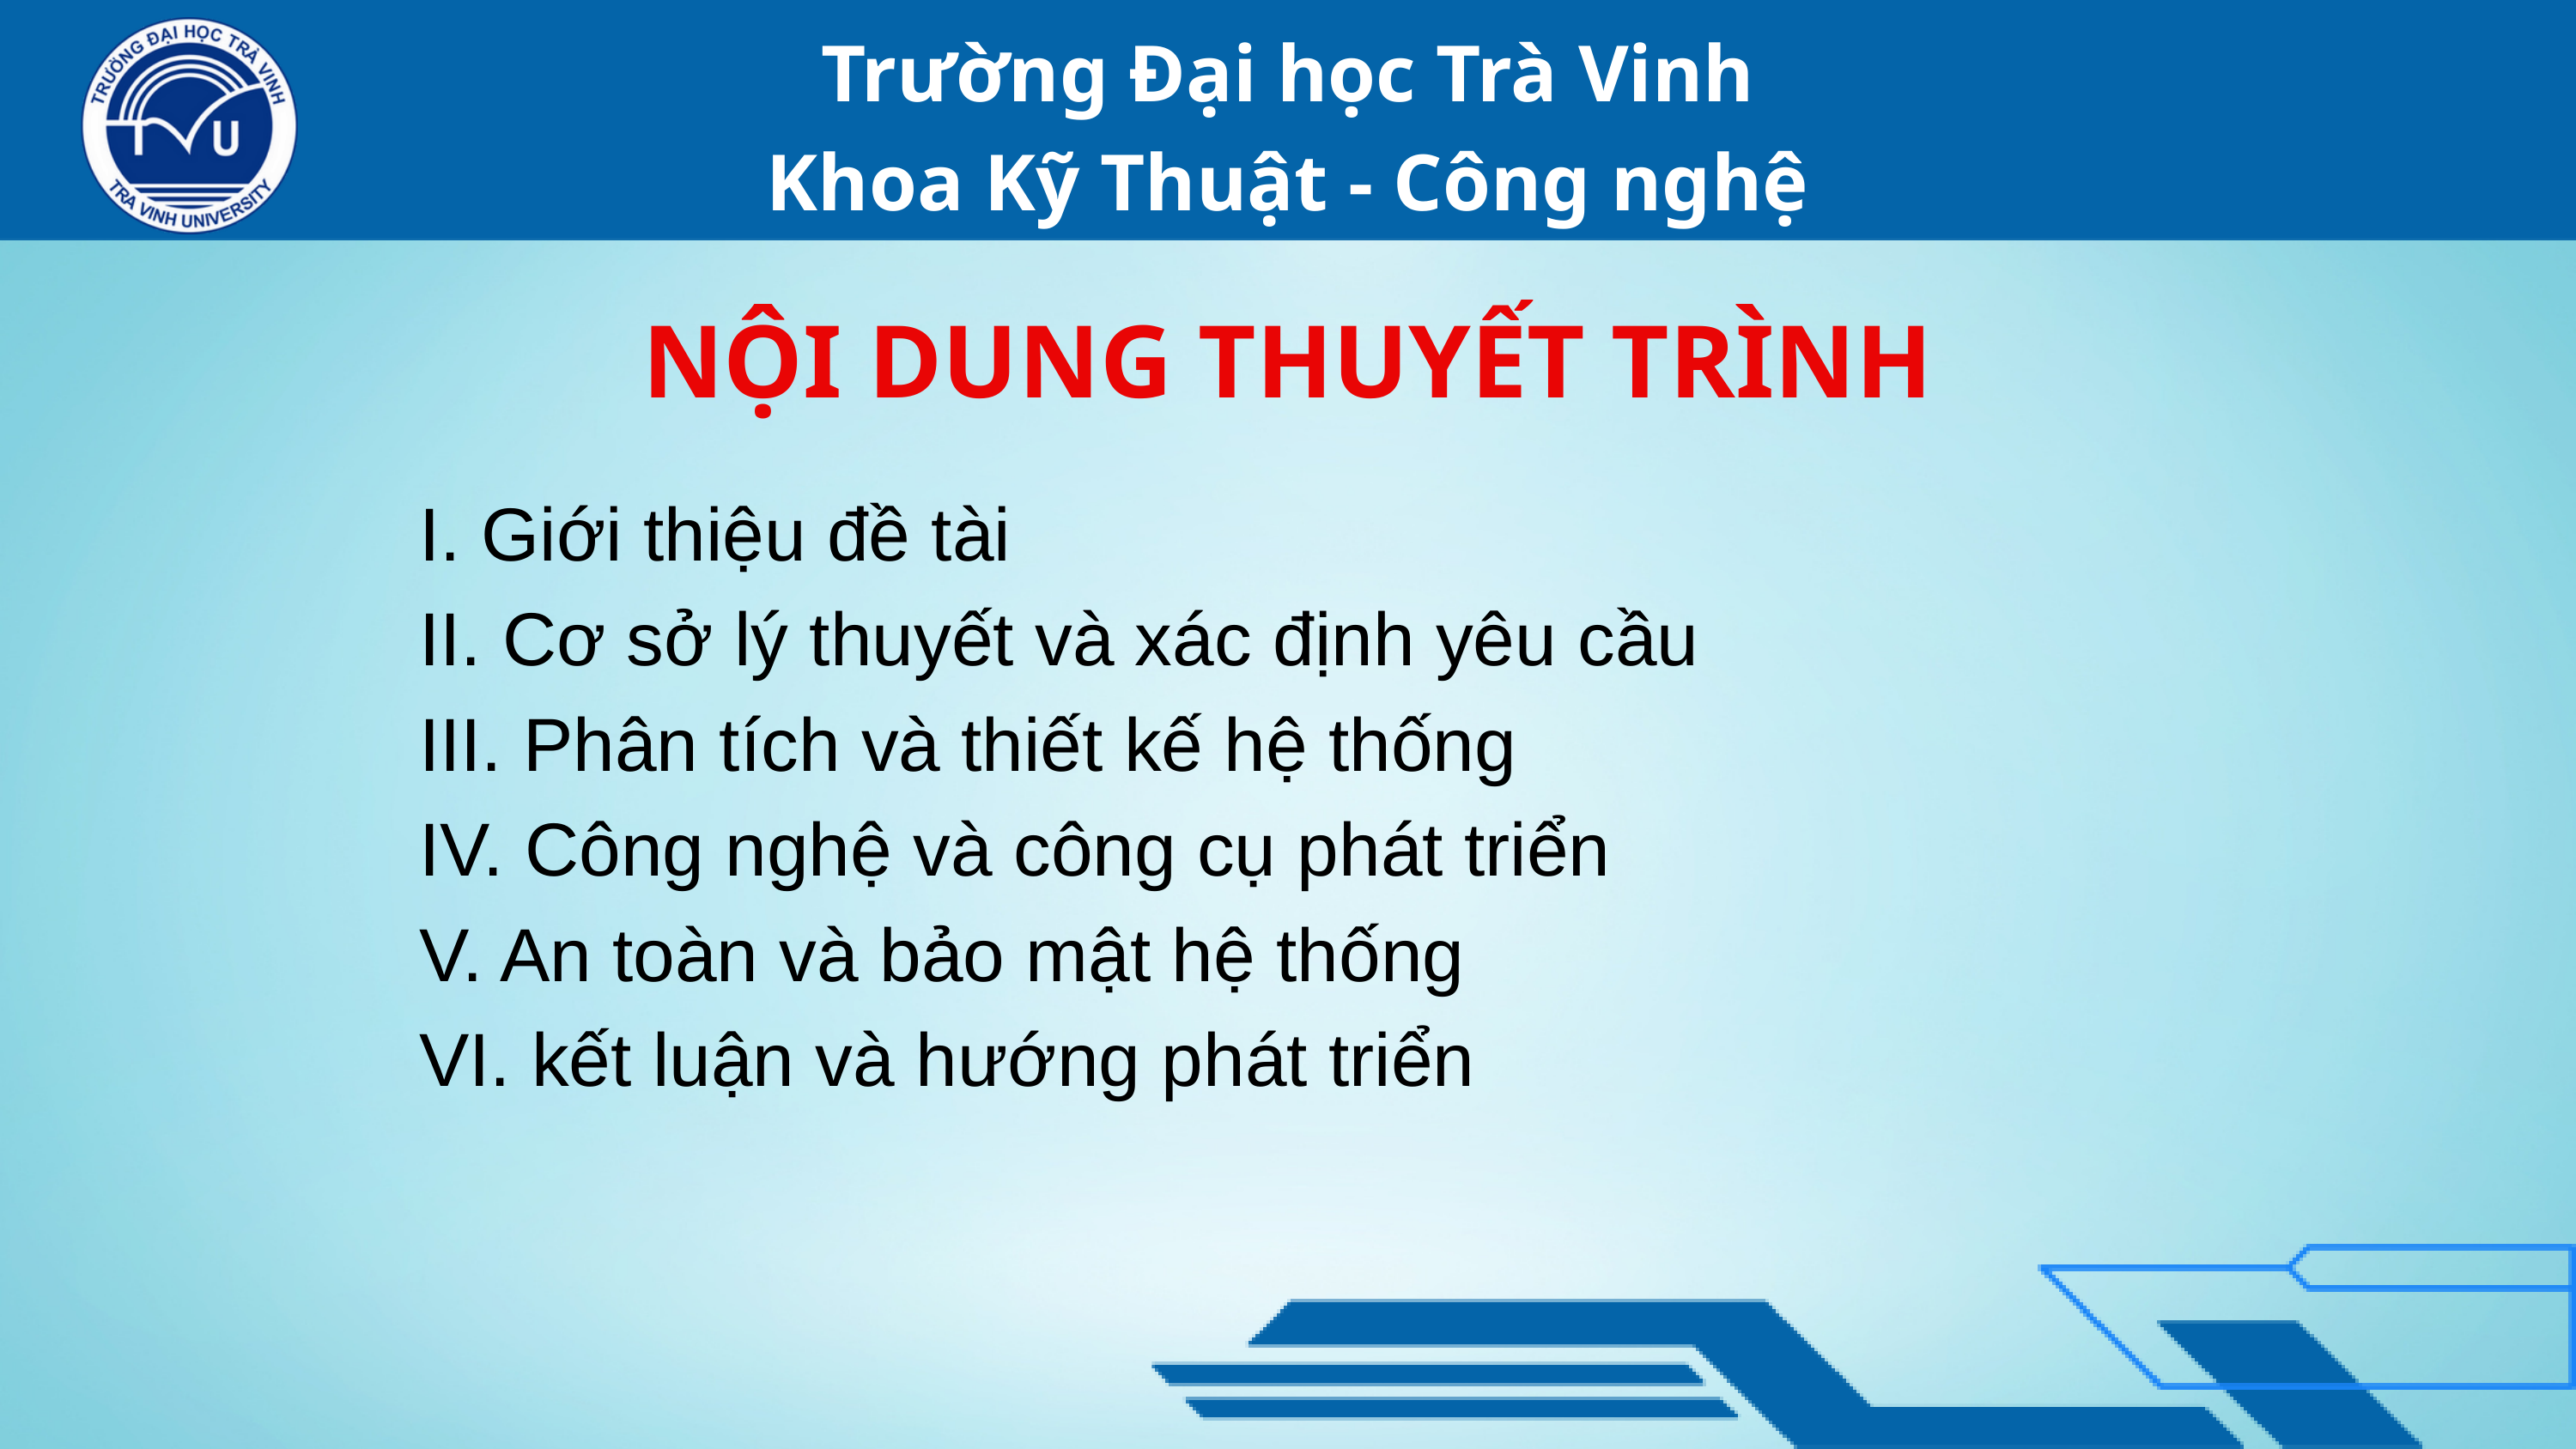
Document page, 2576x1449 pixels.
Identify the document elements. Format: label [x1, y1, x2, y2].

text_box [213, 289, 2363, 603]
text_box [0, 105, 2576, 1449]
text_box [763, 17, 1813, 241]
text_box [0, 0, 2576, 103]
text_box [80, 16, 298, 234]
text_box [419, 483, 2396, 1222]
